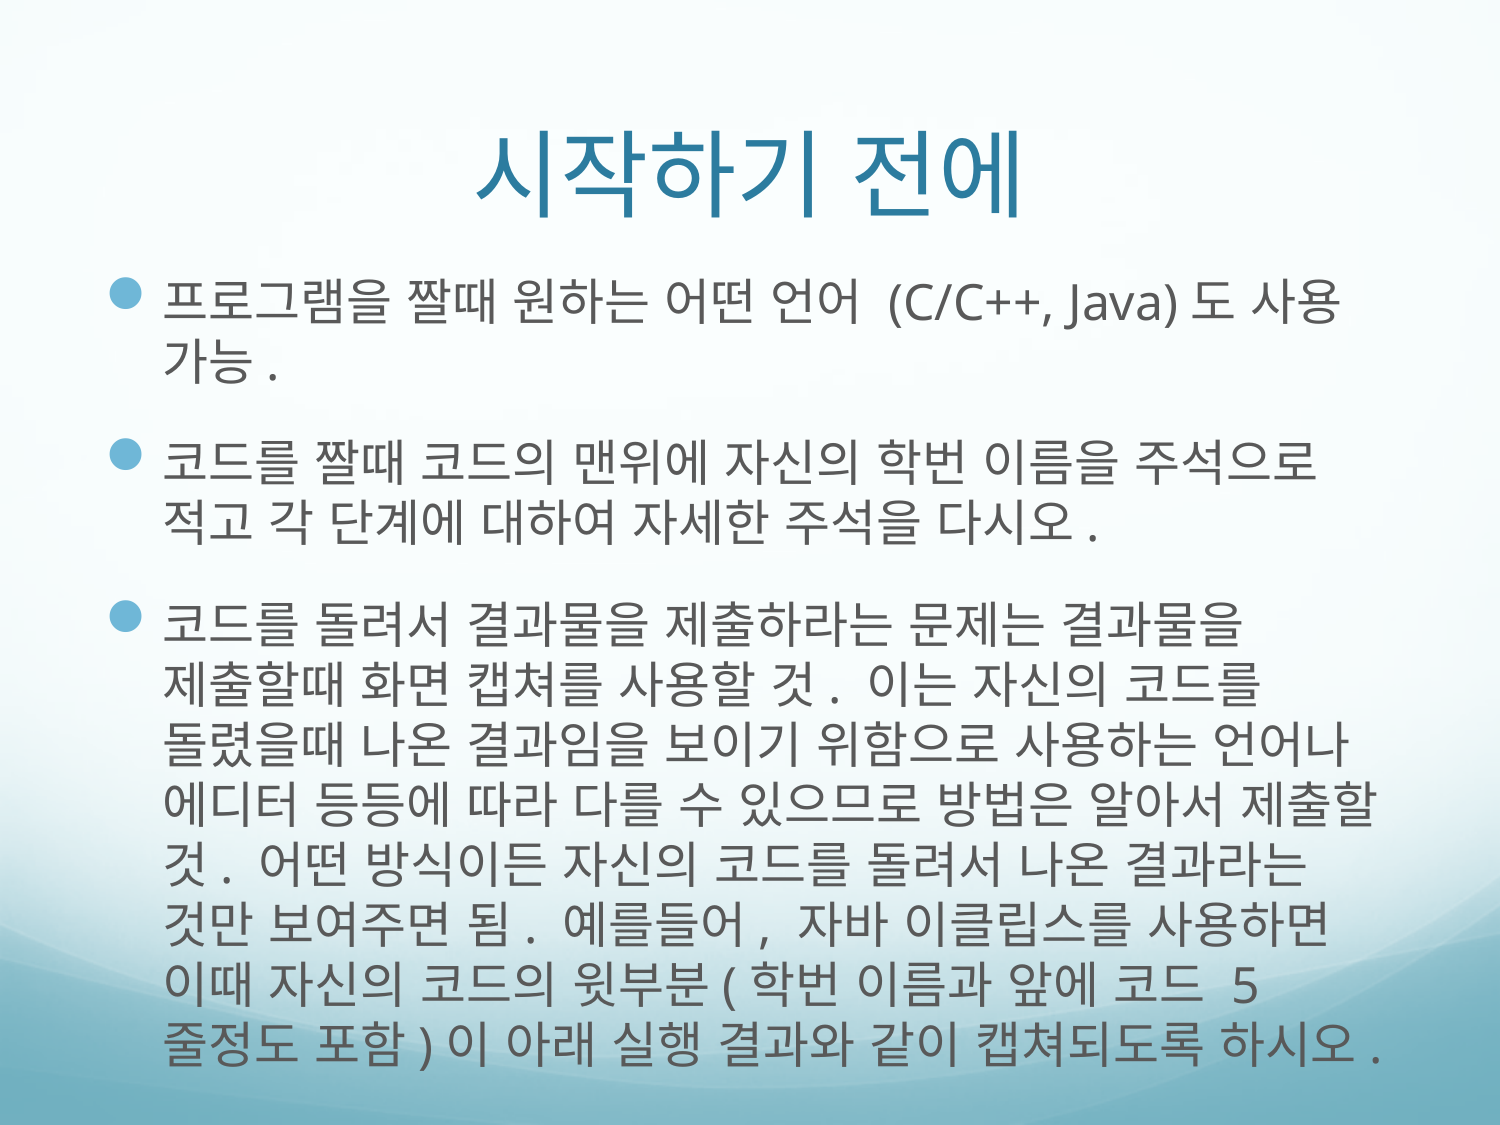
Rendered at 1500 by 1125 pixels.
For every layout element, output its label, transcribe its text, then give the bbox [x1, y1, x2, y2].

title 시작하기 전에 [90, 17, 1410, 237]
list 프로그램을 짤때 원하는 어떤 언어 (C/C++, Java)도 사용 가능. 코드를 짤때 코드의 맨위에 자신의 학번 이름을 주석으로 적고 각 단계에 대하여 자세한 주석을 다시오. 코드를 돌려서 결과물을 제출하라는 문제는 결과물을 제출할때 화면 캡쳐를 사용할 것. 이는 자신의 코드를 돌렸을때 나온 결과임을 보이기 위함으로 사용하는 언어나 에디터 등등에 따라 다를 수 있으므로 방법은 알아서 제출할 것. 어떤 방식이든 자신의 코드를 돌려서 나온 결과라는 것만 보여주면 됨. 예를들어, 자바 이클립스를 사용하면 이때 자신의 코드의 윗부분(학번 이름과 앞에 코드 5줄정도 포함)이 아래 실행 결과와 같이 캡쳐되도록 하시오. [90, 262, 1410, 1091]
